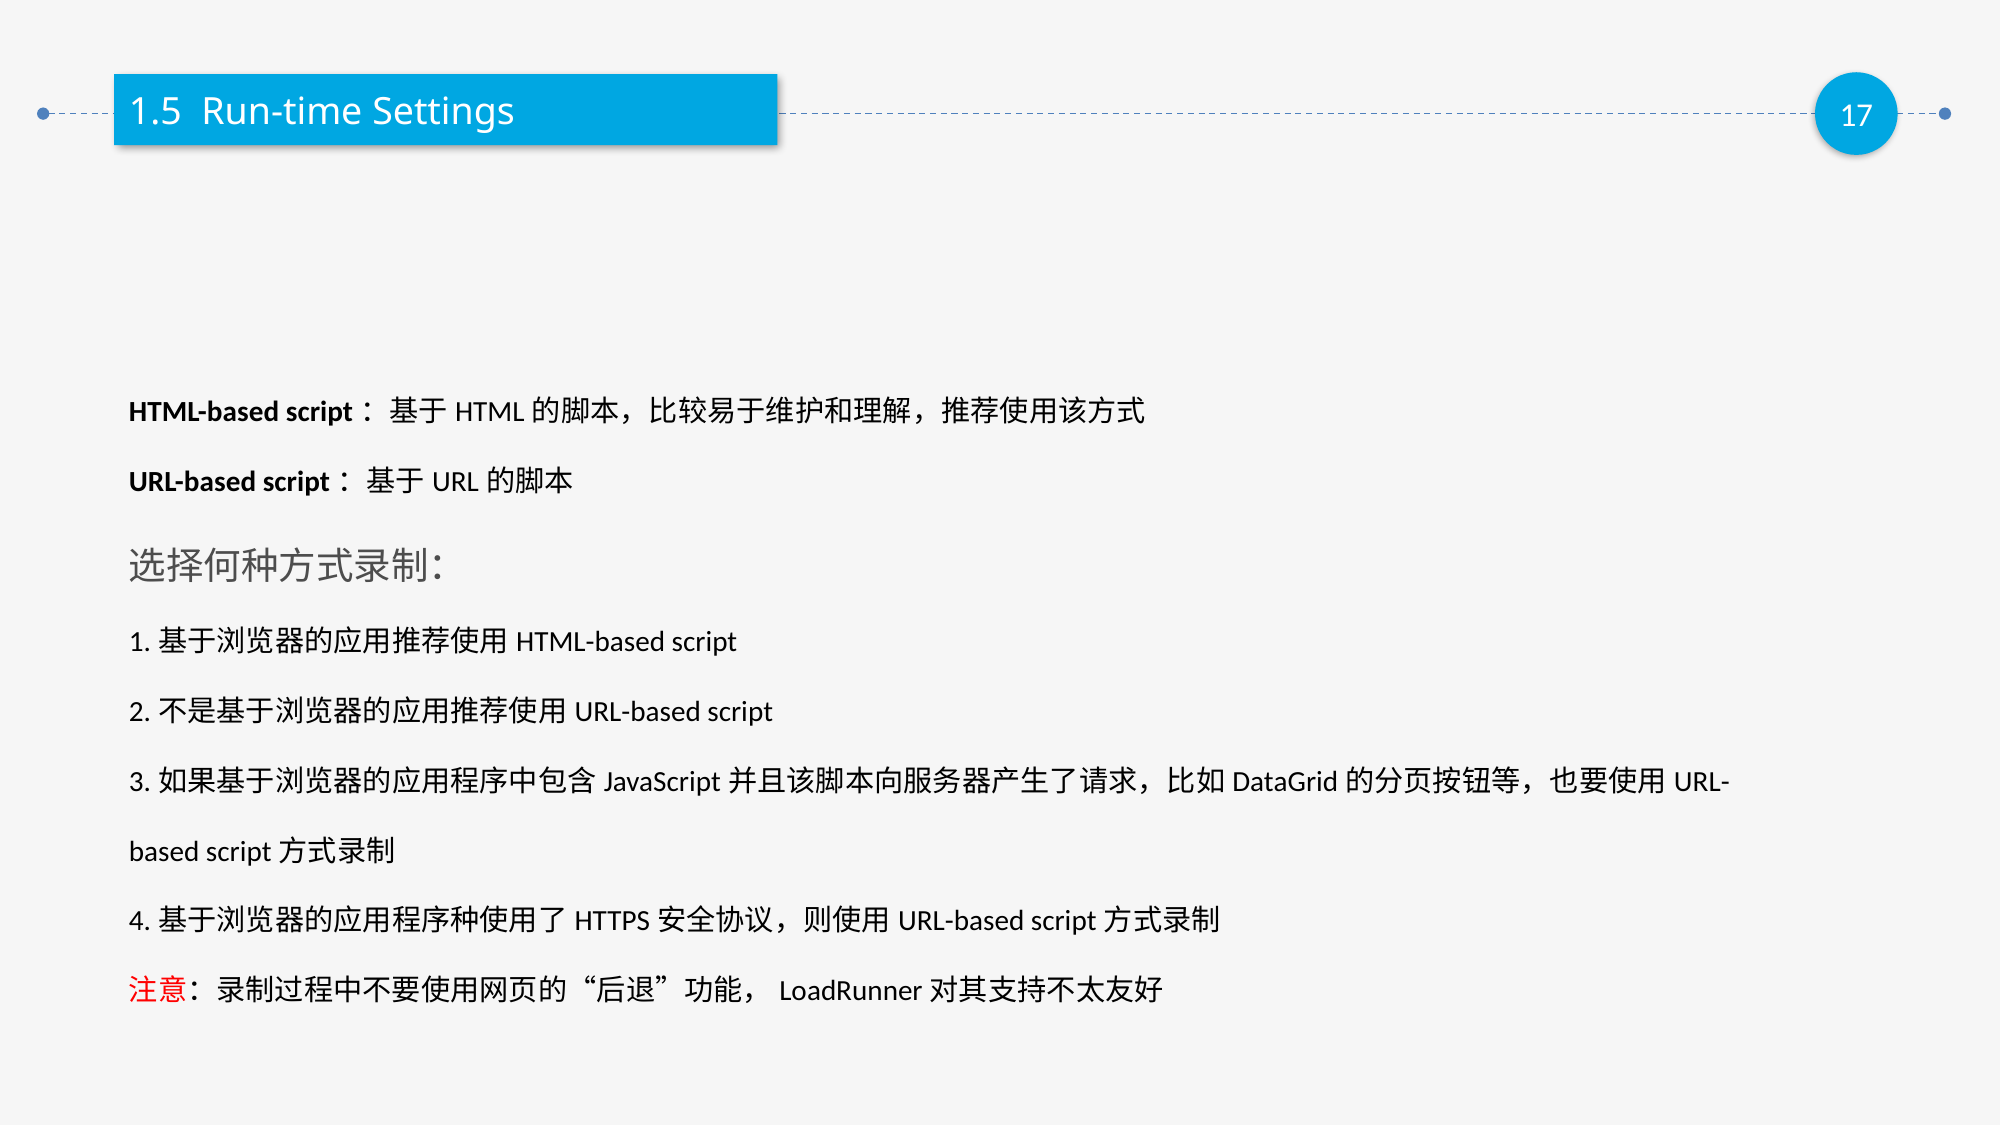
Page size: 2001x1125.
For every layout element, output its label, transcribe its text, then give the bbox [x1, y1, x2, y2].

text_box 1.5 Run-time Settings [114, 74, 778, 146]
text_box HTML-based script：基于HTML的脚本，比较易于维护和理解，推荐使用该方式 URL-based script：基于URL的脚本 选择何种方式录制： 1.基于浏览器的应用推荐使用HTML-based script 2.不是基于浏览器的应用推荐使用URL-based script 3.如果基于浏览器的应用程序中包含JavaScript并且该脚本向服务器产生了请求，比如DataGrid的分页按钮等，也要使用URL-based script方式录制 4.基于浏览器的应用程序种使用了HTTPS安全协议，则使用URL-based script方式录制 注意：录制过程中不要使用网页的“后退”功能，LoadRunner对其支持不太友好 [114, 349, 1792, 1084]
